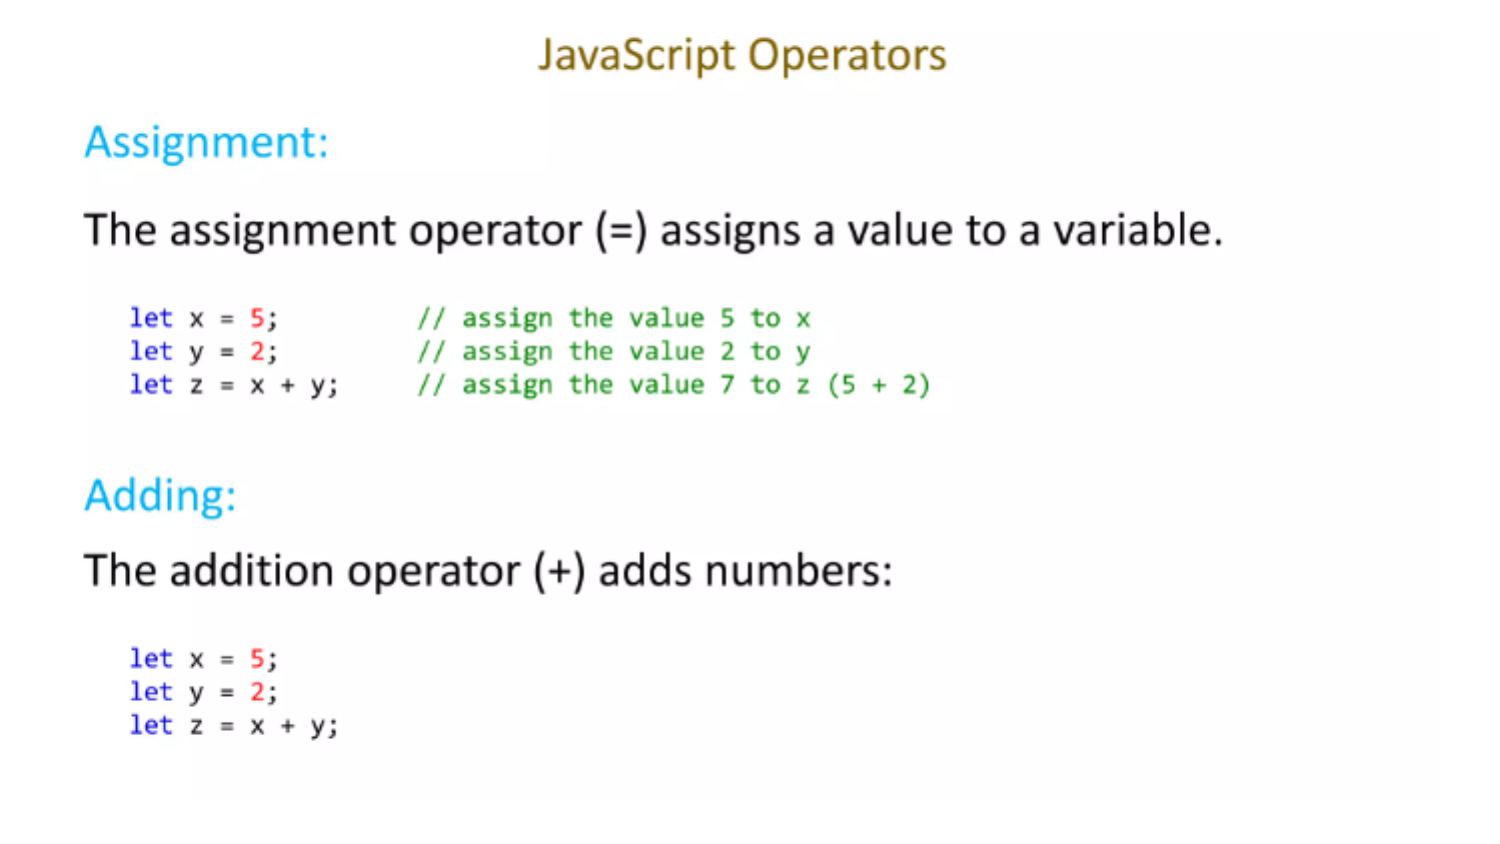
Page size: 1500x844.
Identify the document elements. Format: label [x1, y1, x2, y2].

picture [24, 24, 1441, 799]
